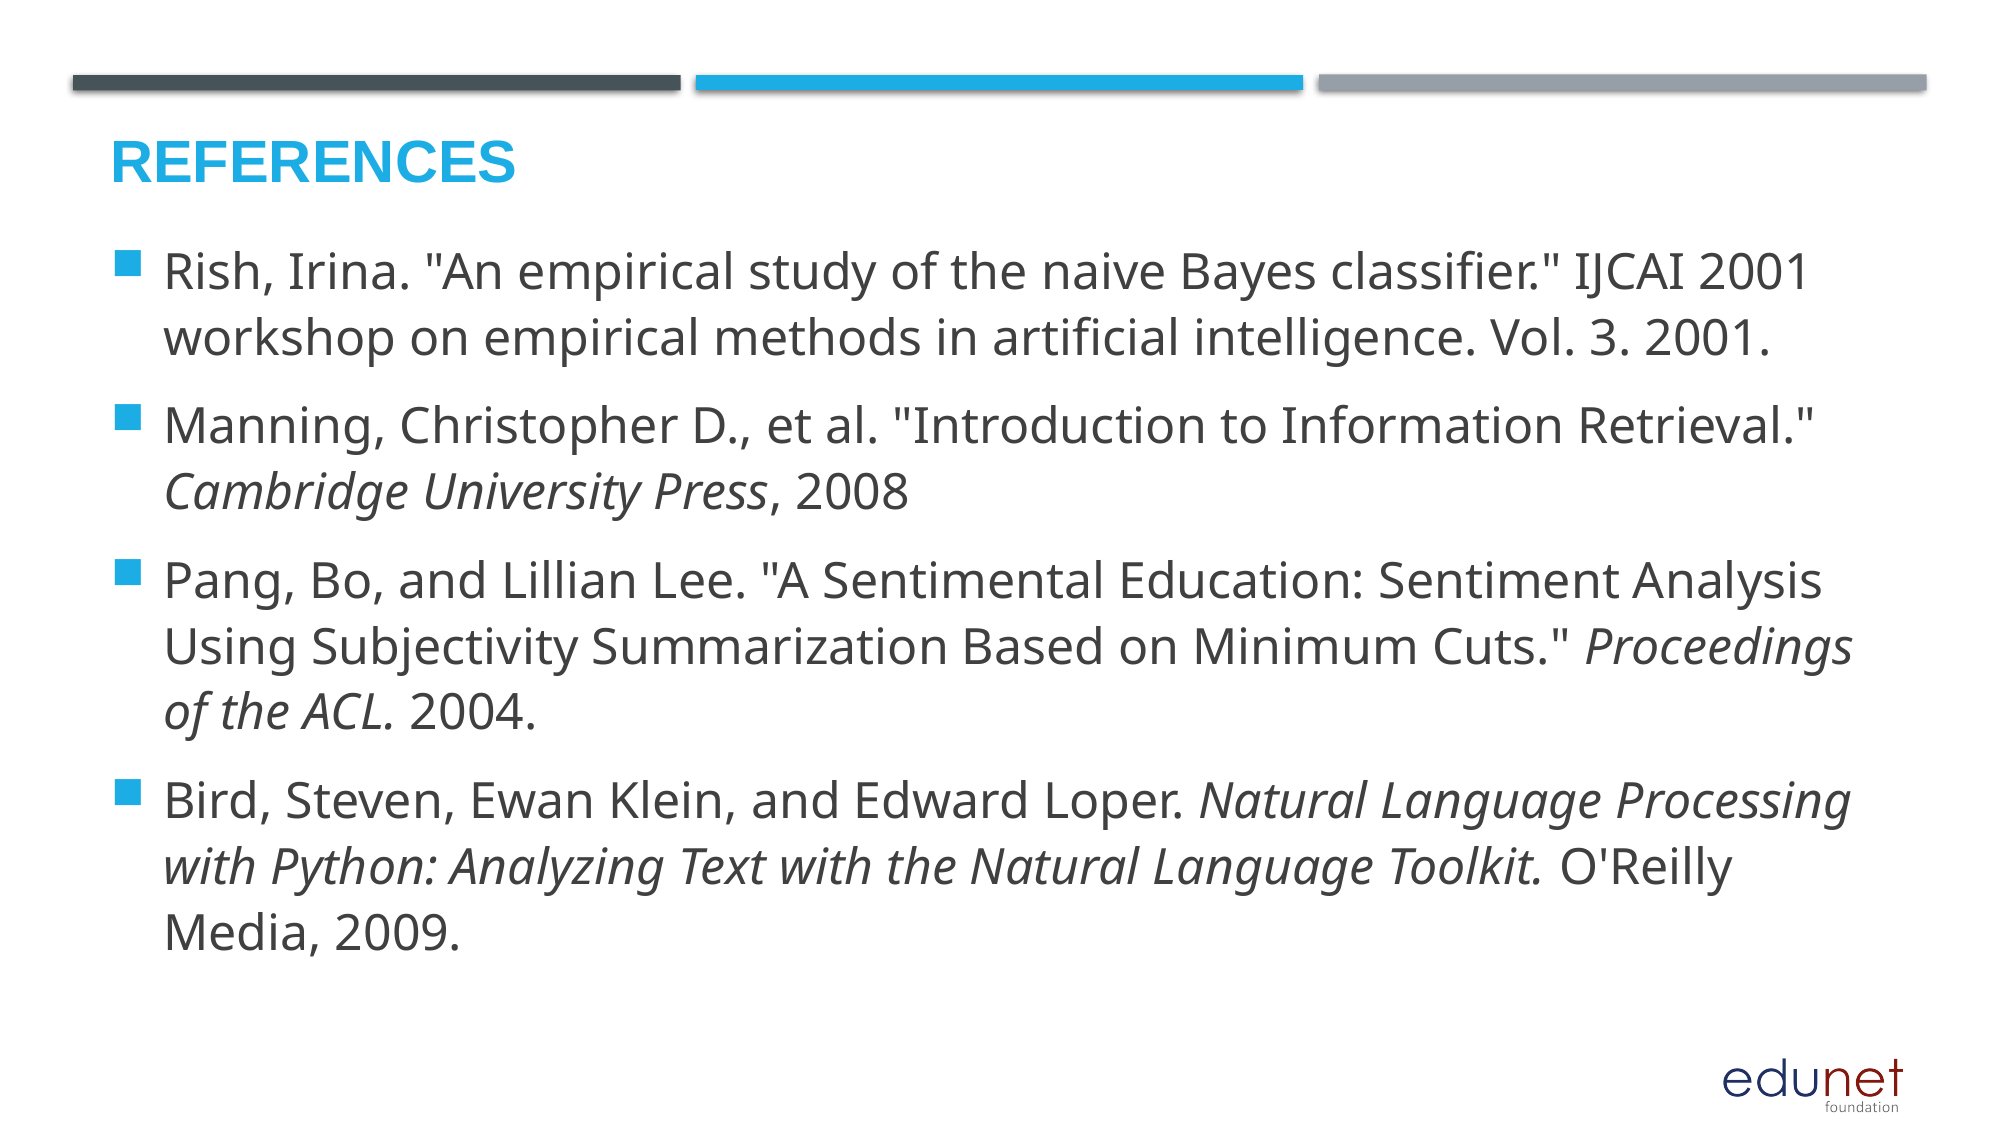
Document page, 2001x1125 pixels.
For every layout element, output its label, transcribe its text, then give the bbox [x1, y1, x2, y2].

text_box Rish, Irina. "An empirical study of the naive Bayes classifier." IJCAI 2001 workshop on empirical methods in artificial intelligence. Vol. 3. 2001. Manning, Christopher D., et al. "Introduction to Information Retrieval." Cambridge University Press, 2008 Pang, Bo, and Lillian Lee. "A Sentimental Education: Sentiment Analysis Using Subjectivity Summarization Based on Minimum Cuts." Proceedings of the ACL. 2004. Bird, Steven, Ewan Klein, and Edward Loper. Natural Language Processing with Python: Analyzing Text with the Natural Language Toolkit. O'Reilly Media, 2009. [95, 213, 1905, 981]
text_box References [95, 115, 1905, 202]
picture [1719, 1056, 1905, 1116]
